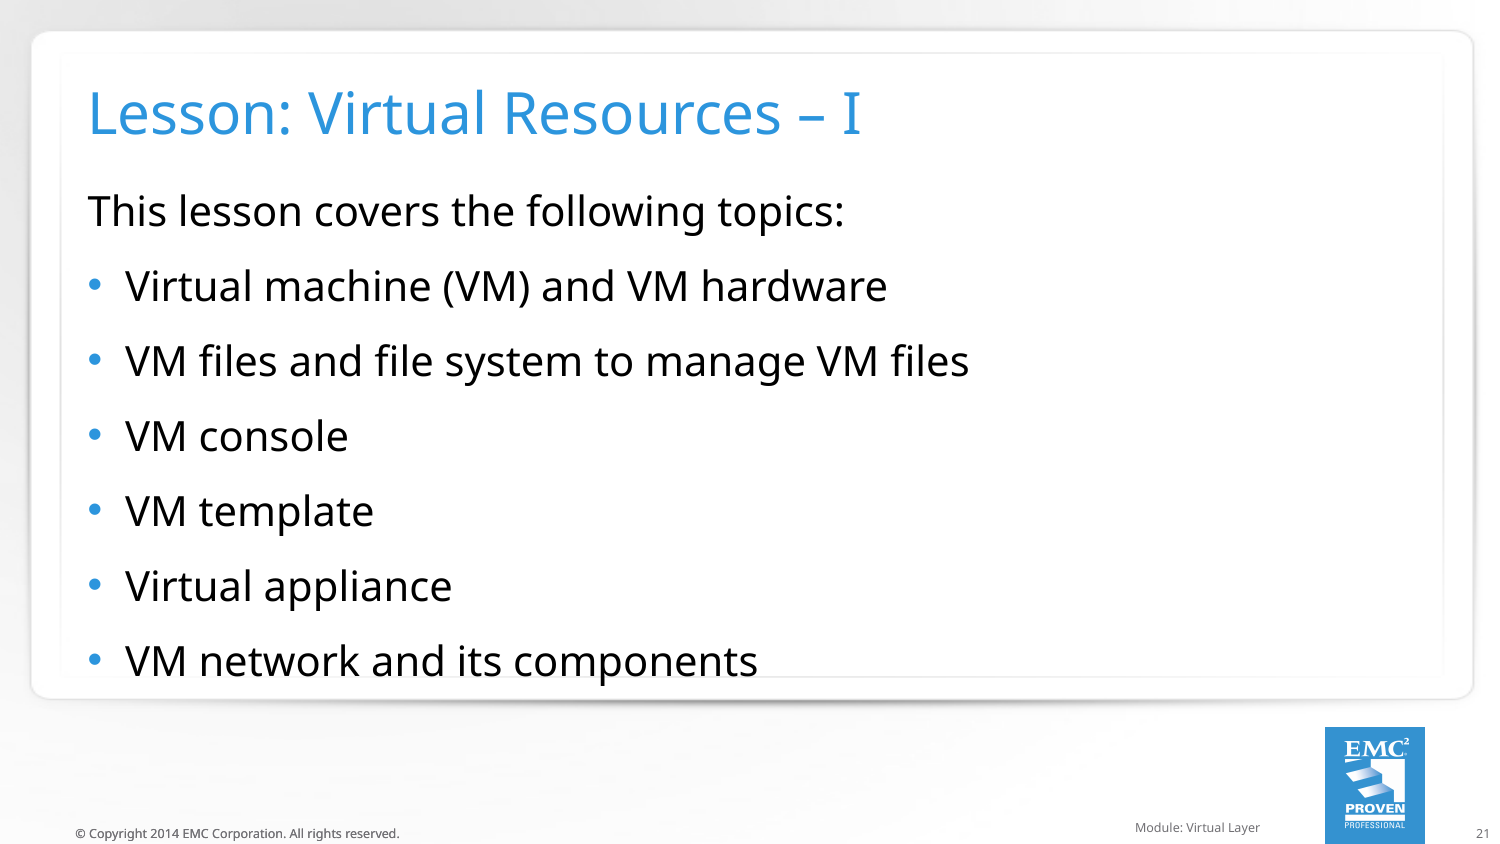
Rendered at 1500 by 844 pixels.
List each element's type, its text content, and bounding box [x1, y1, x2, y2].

footer Module: Virtual Layer [425, 812, 1275, 835]
title Lesson: Virtual Resources – I [87, 84, 1413, 160]
list This lesson covers the following topics: Virtual machine (VM) and VM hardware VM files and file system to manage VM files VM console VM template Virtual appliance VM network and its components [87, 184, 1413, 672]
picture [1325, 727, 1425, 844]
